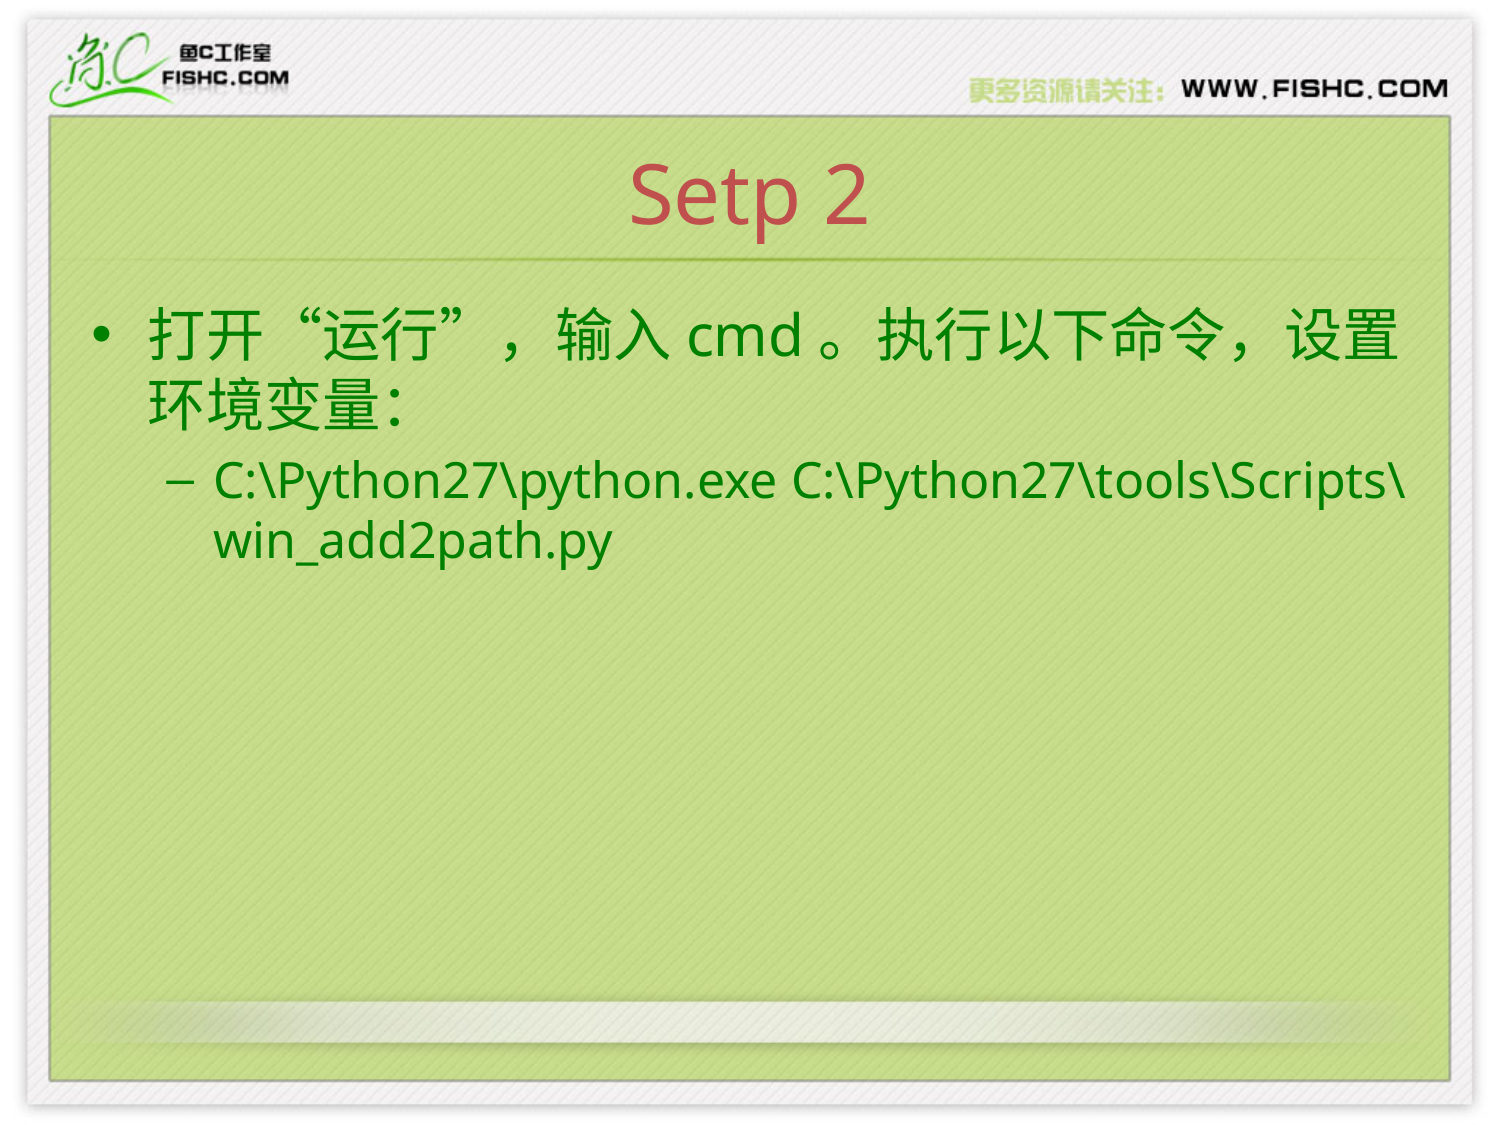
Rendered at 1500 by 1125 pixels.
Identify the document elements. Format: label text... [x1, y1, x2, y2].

title Setp 2 [75, 113, 1425, 268]
list 打开“运行”，输入cmd。执行以下命令，设置环境变量： C:\Python27\python.exe C:\Python27\tools\Scripts\win_add2path.py [76, 290, 1427, 929]
picture [0, 0, 1500, 1125]
